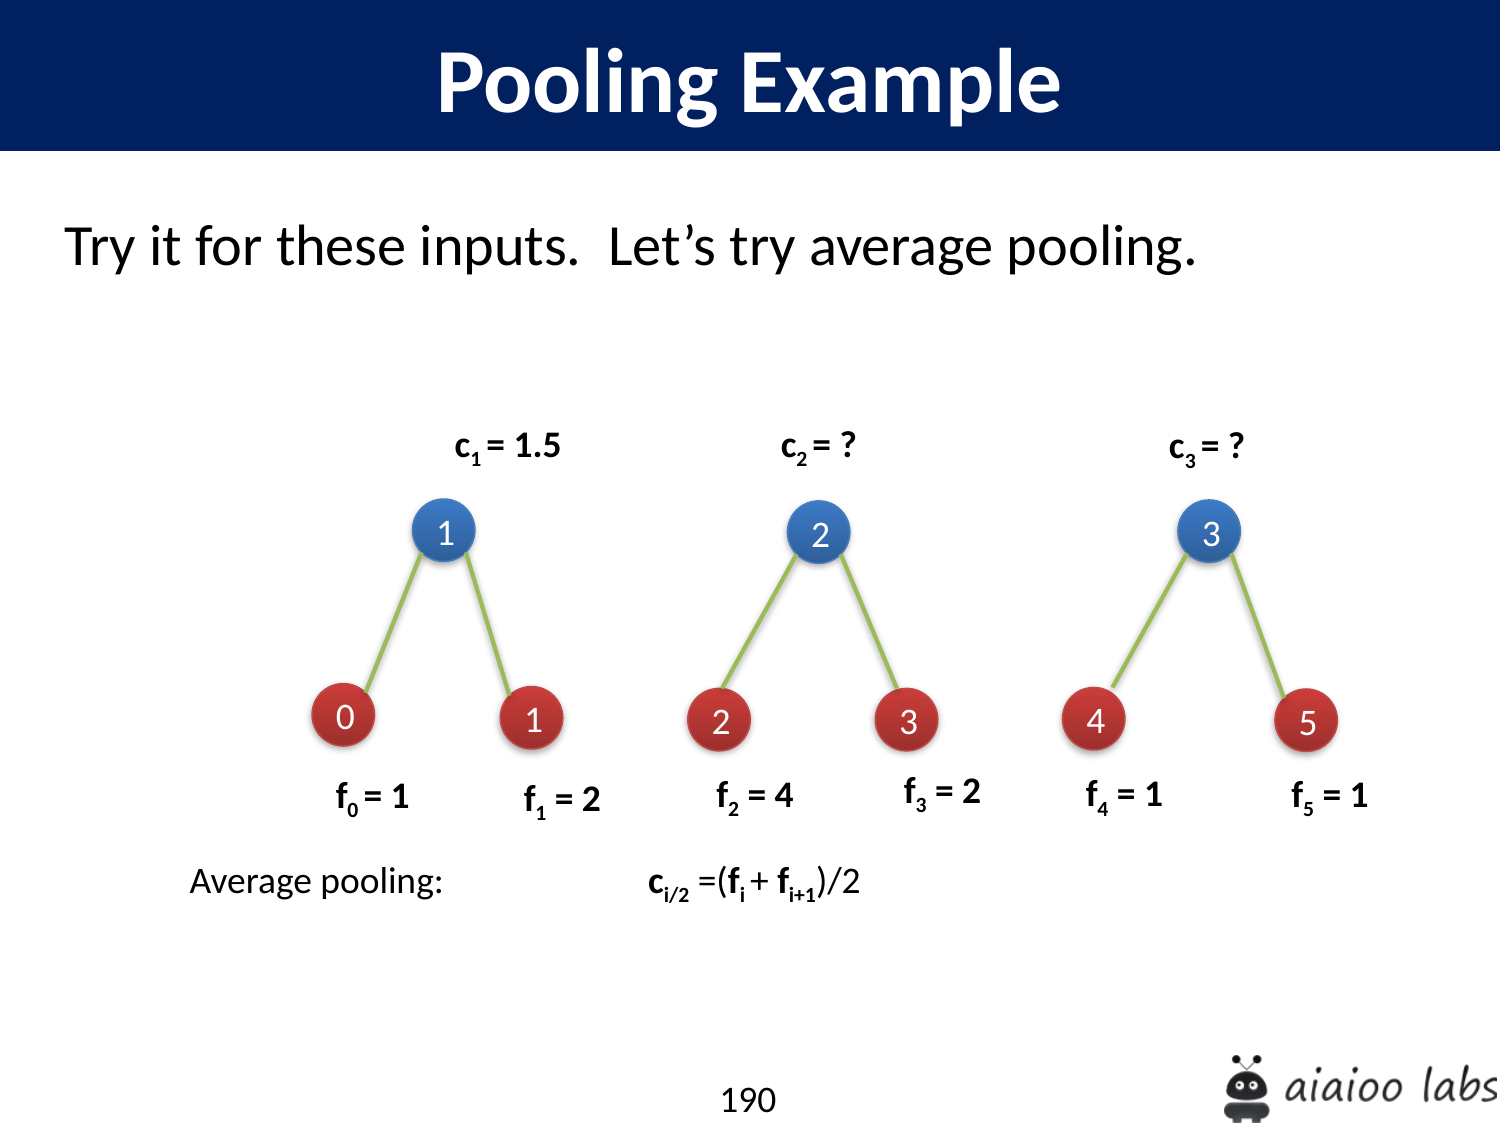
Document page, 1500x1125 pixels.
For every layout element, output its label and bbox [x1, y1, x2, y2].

text_box [439, 412, 582, 479]
text_box [1276, 762, 1384, 829]
text_box [321, 763, 425, 830]
text_box [311, 498, 564, 750]
text_box [687, 500, 939, 752]
picture [1224, 1055, 1497, 1123]
text_box [1154, 413, 1261, 480]
text_box [0, 0, 1500, 151]
text_box [49, 200, 1463, 285]
text_box [1112, 499, 1339, 753]
text_box [766, 412, 913, 479]
text_box [174, 848, 1363, 915]
text_box [701, 762, 809, 829]
text_box [889, 758, 997, 825]
text_box [1061, 686, 1126, 751]
text_box [1071, 761, 1179, 828]
text_box [508, 766, 617, 832]
